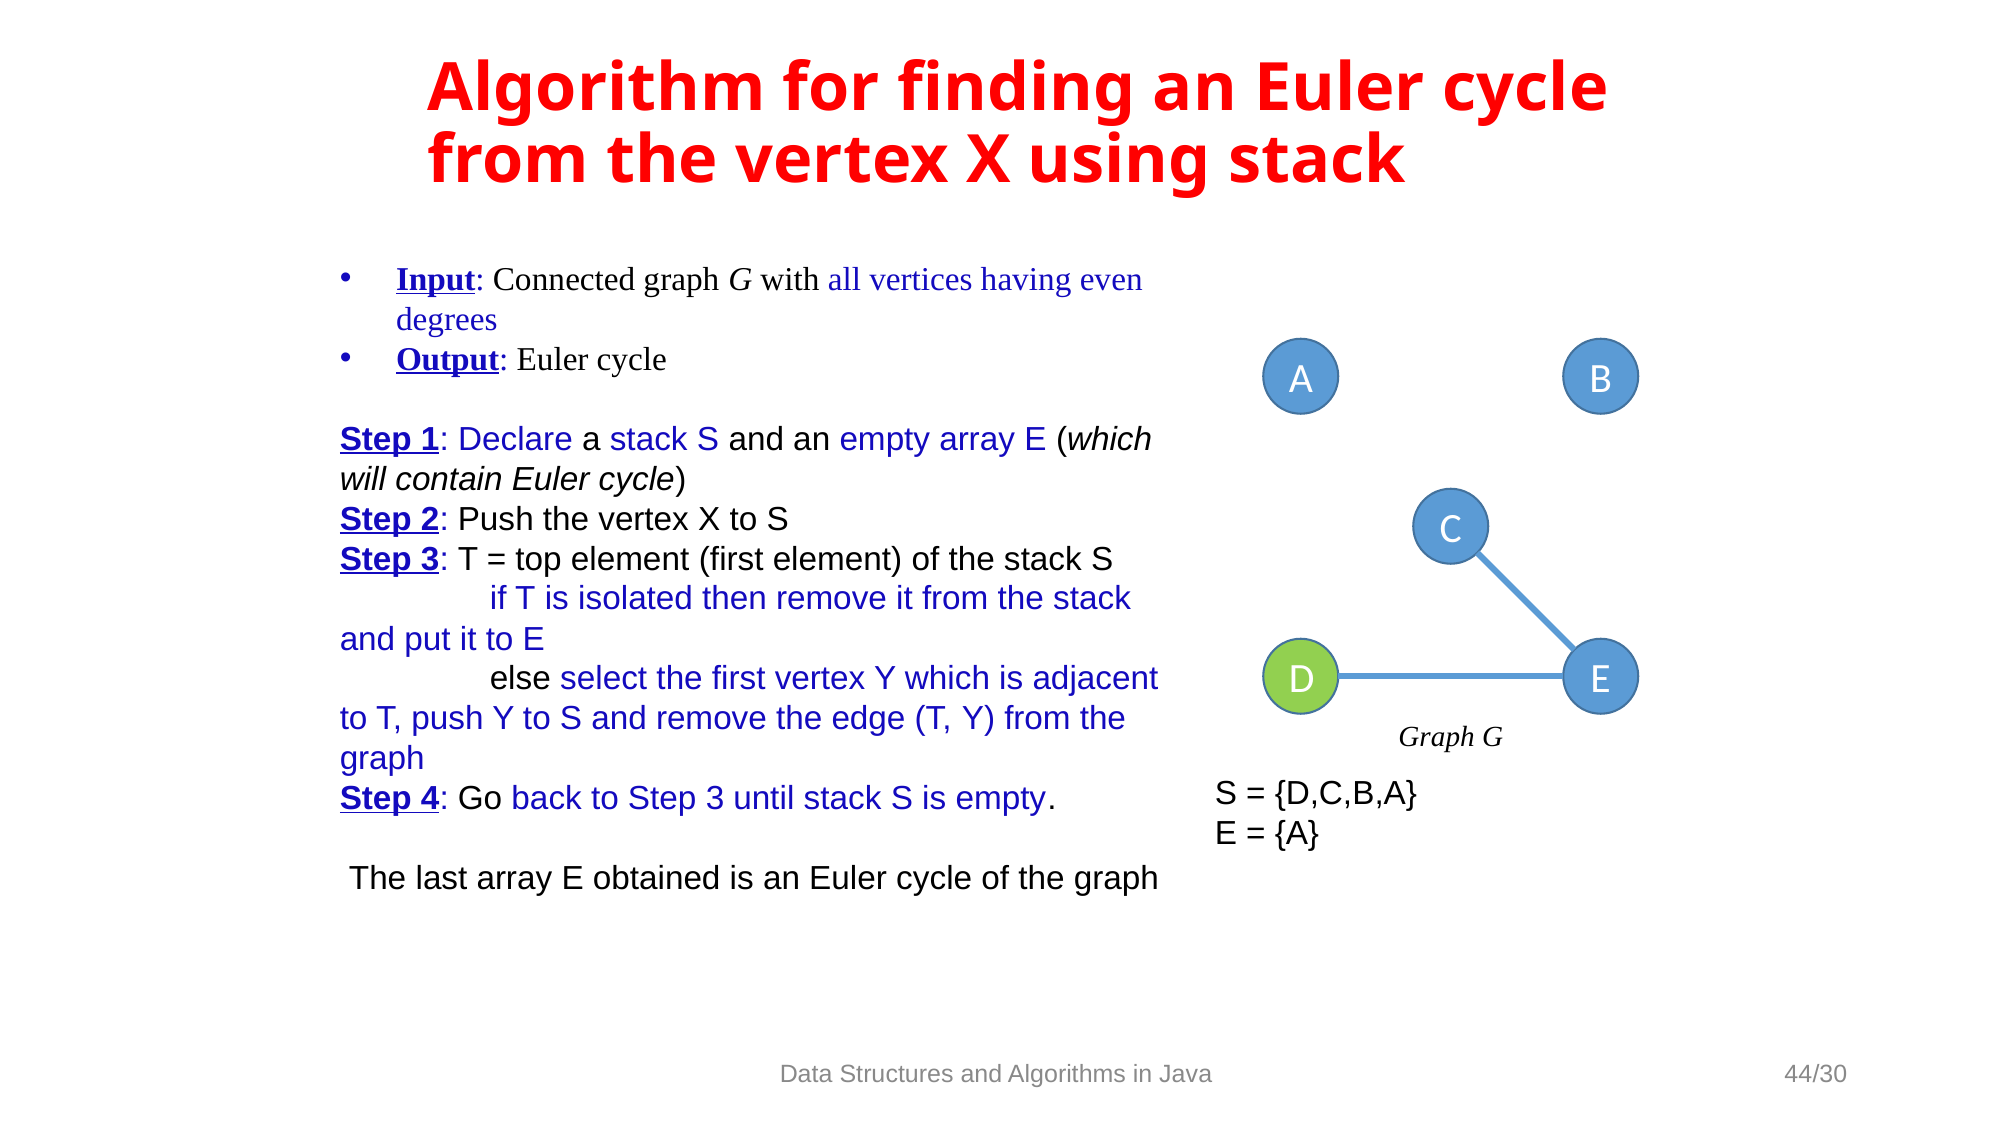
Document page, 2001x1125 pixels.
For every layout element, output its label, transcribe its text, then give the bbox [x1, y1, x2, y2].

slide_number 44/30 [1412, 1042, 1863, 1103]
title Algorithm for finding an Euler cycle from the vertex X using stack [412, 23, 1625, 227]
footer Data Structures and Algorithms in Java [662, 1042, 1338, 1103]
text_box Input: Connected graph G with all vertices having even degrees Output: Euler cycle Step 1: Declare a stack S and an empty array E (which will contain Euler cycle) Step 2: Push the vertex X to S Step 3: T = top element (first element) of the stack S if T is isolated then remove it from the stack and put it to E else select the first vertex Y which is adjacent to T, push Y to S and remove the edge (T, Y) from the graph Step 4: Go back to Step 3 until stack S is empty. The last array E obtained is an Euler cycle of the graph [324, 249, 1175, 904]
text_box B [1562, 337, 1640, 415]
text_box A [1262, 337, 1340, 415]
text_box D [1262, 637, 1340, 715]
text_box Graph G [1375, 709, 1526, 760]
text_box E [1562, 637, 1640, 715]
text_box S = {D,C,B,A} E = {A} [1200, 763, 1726, 859]
text_box C [1412, 487, 1490, 565]
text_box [1477, 552, 1575, 650]
